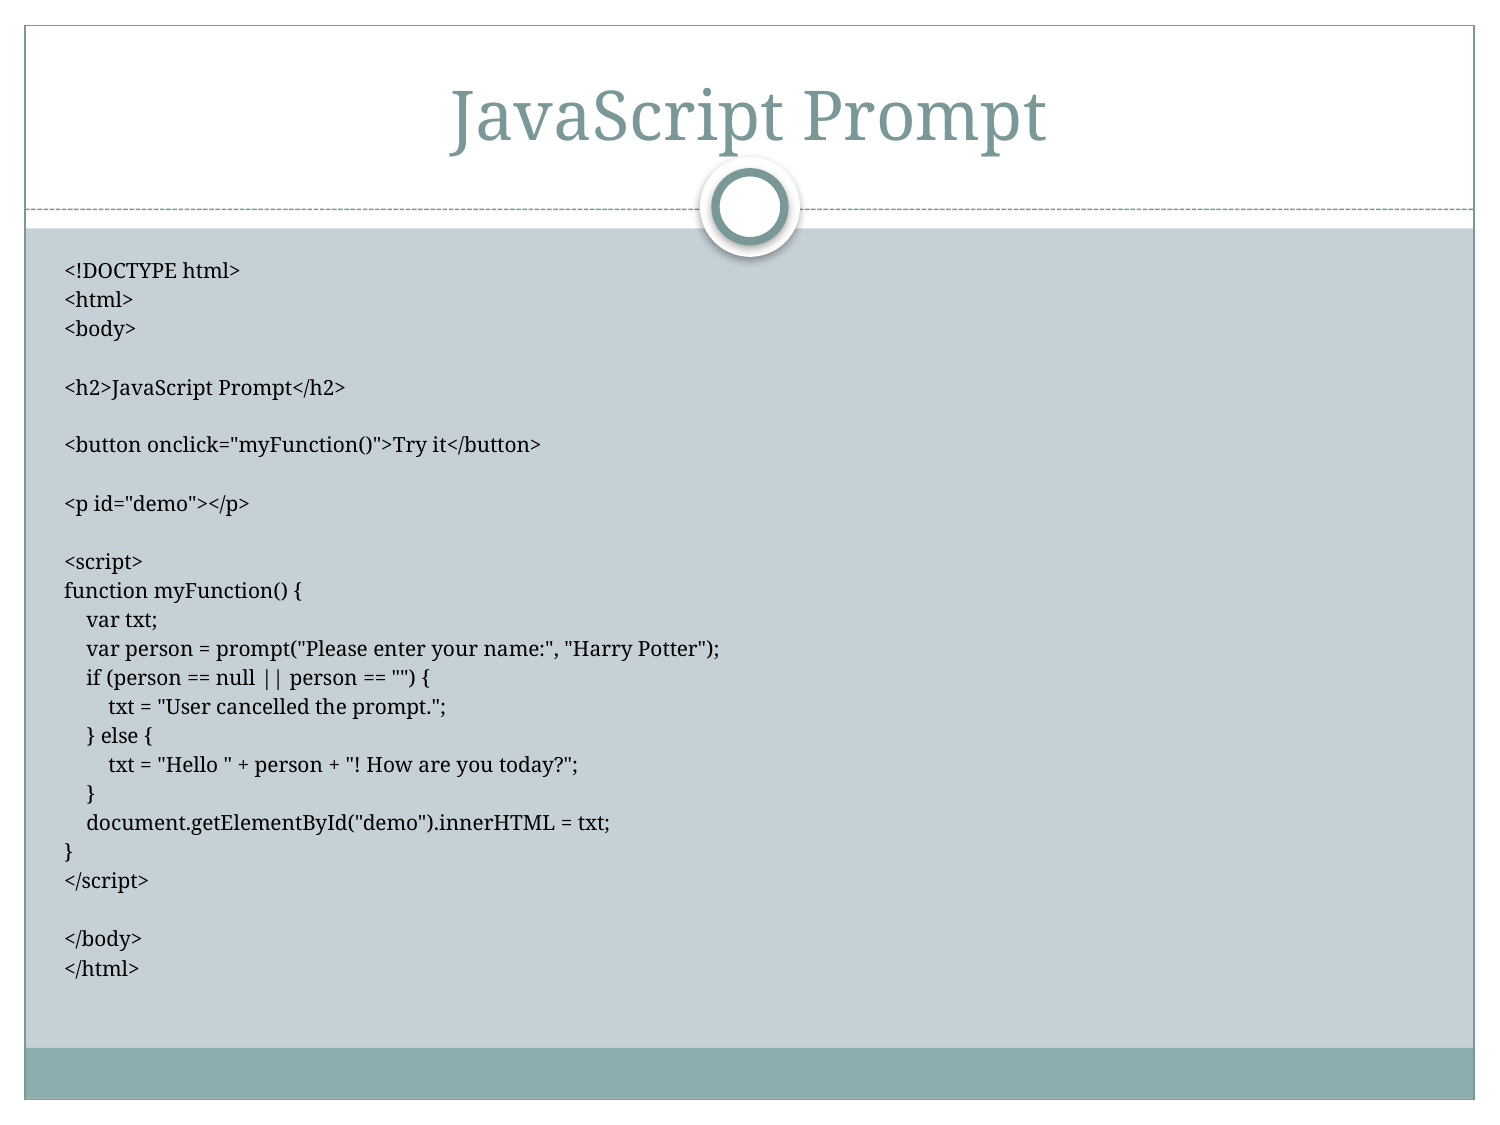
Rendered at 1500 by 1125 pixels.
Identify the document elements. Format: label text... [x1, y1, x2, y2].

list <!DOCTYPE html> <html> <body> <h2>JavaScript Prompt</h2> <button onclick="myFunction()">Try it</button> <p id="demo"></p> <script> function myFunction() { var txt; var person = prompt("Please enter your name:", "Harry Potter"); if (person == null || person == "") { txt = "User cancelled the prompt."; } else { txt = "Hello " + person + "! How are you today?"; } document.getElementById("demo").innerHTML = txt; } </script> </body> </html> [49, 250, 1445, 1001]
title JavaScript Prompt [49, 37, 1450, 162]
